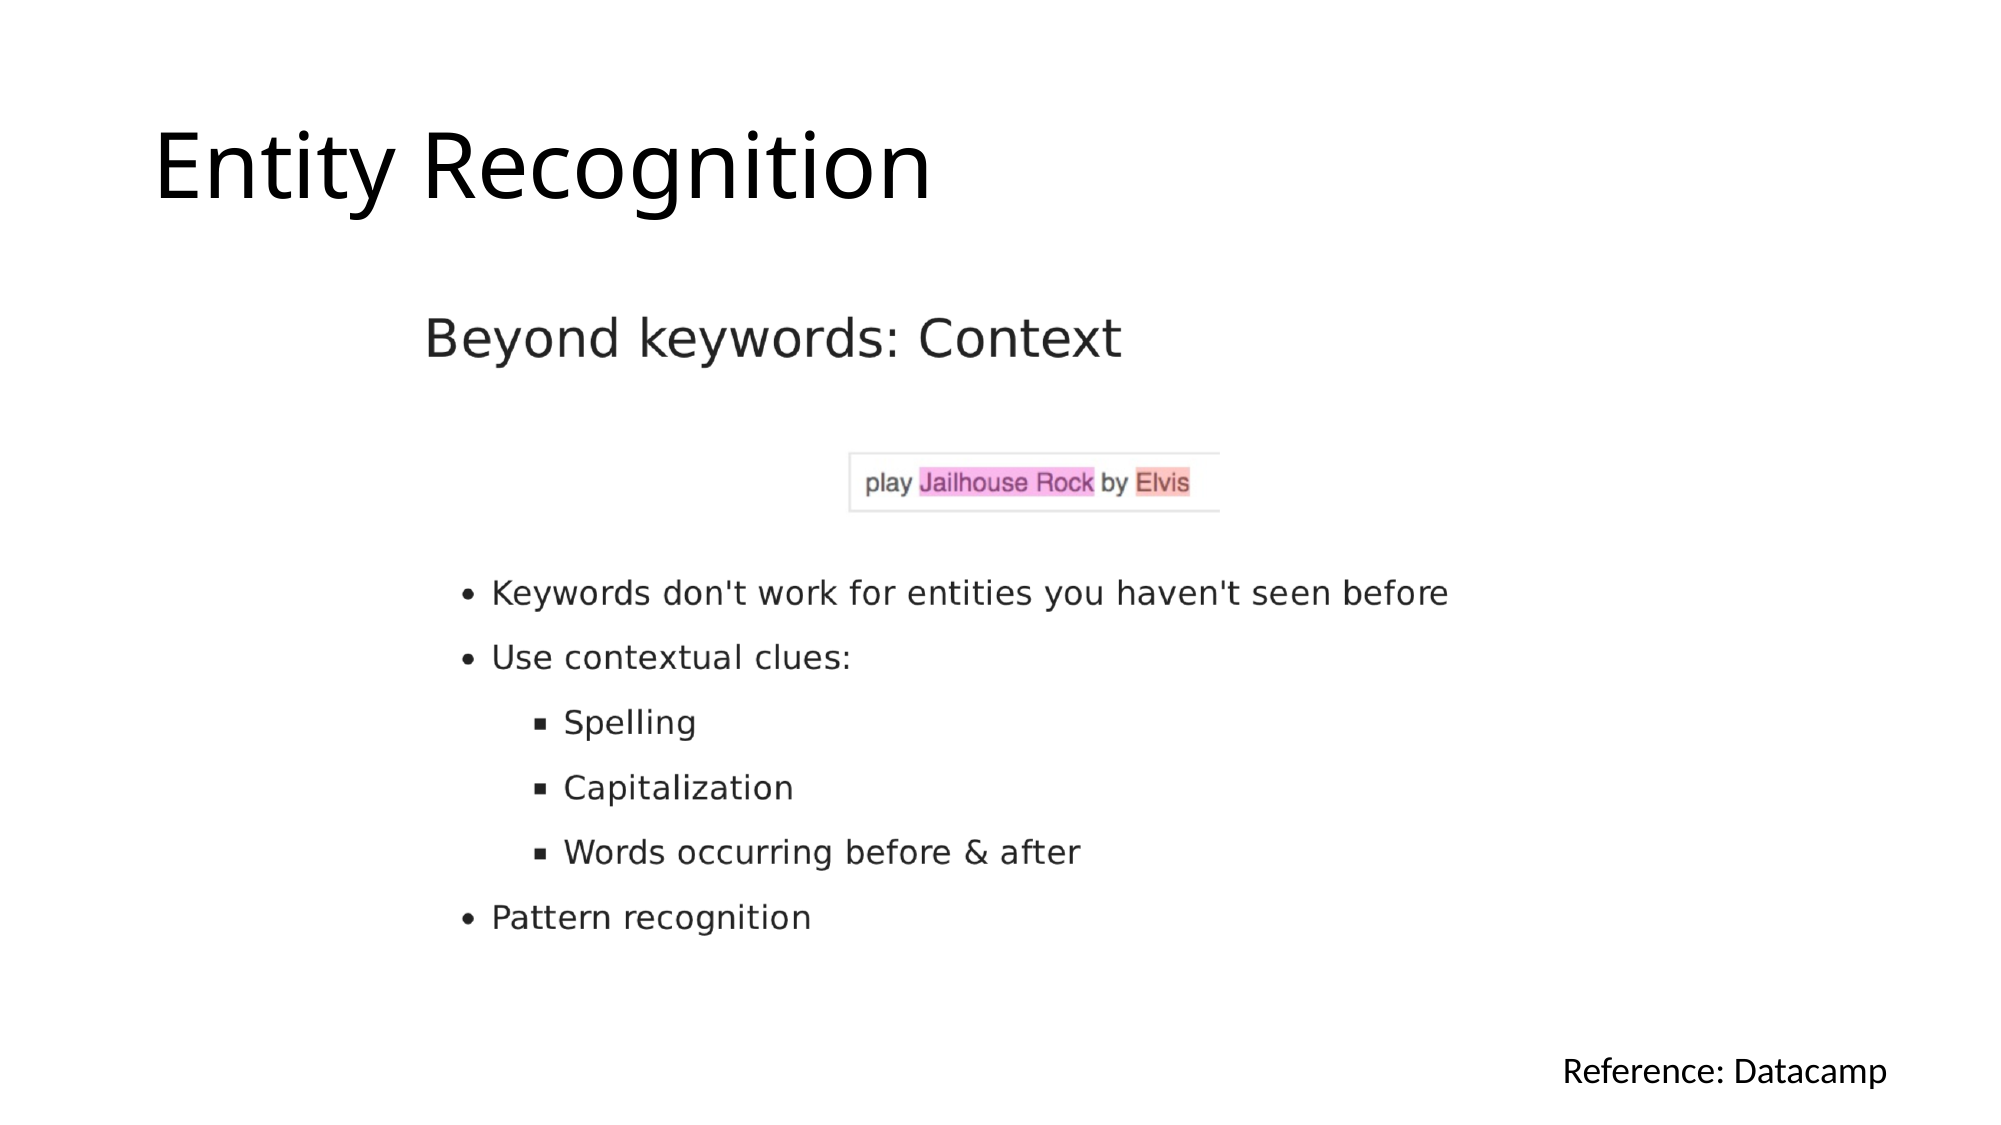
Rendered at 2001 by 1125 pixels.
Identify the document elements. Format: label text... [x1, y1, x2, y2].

title Entity Recognition [137, 59, 1863, 278]
text_box Reference: Datacamp [1548, 1038, 1903, 1099]
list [409, 299, 1591, 1014]
